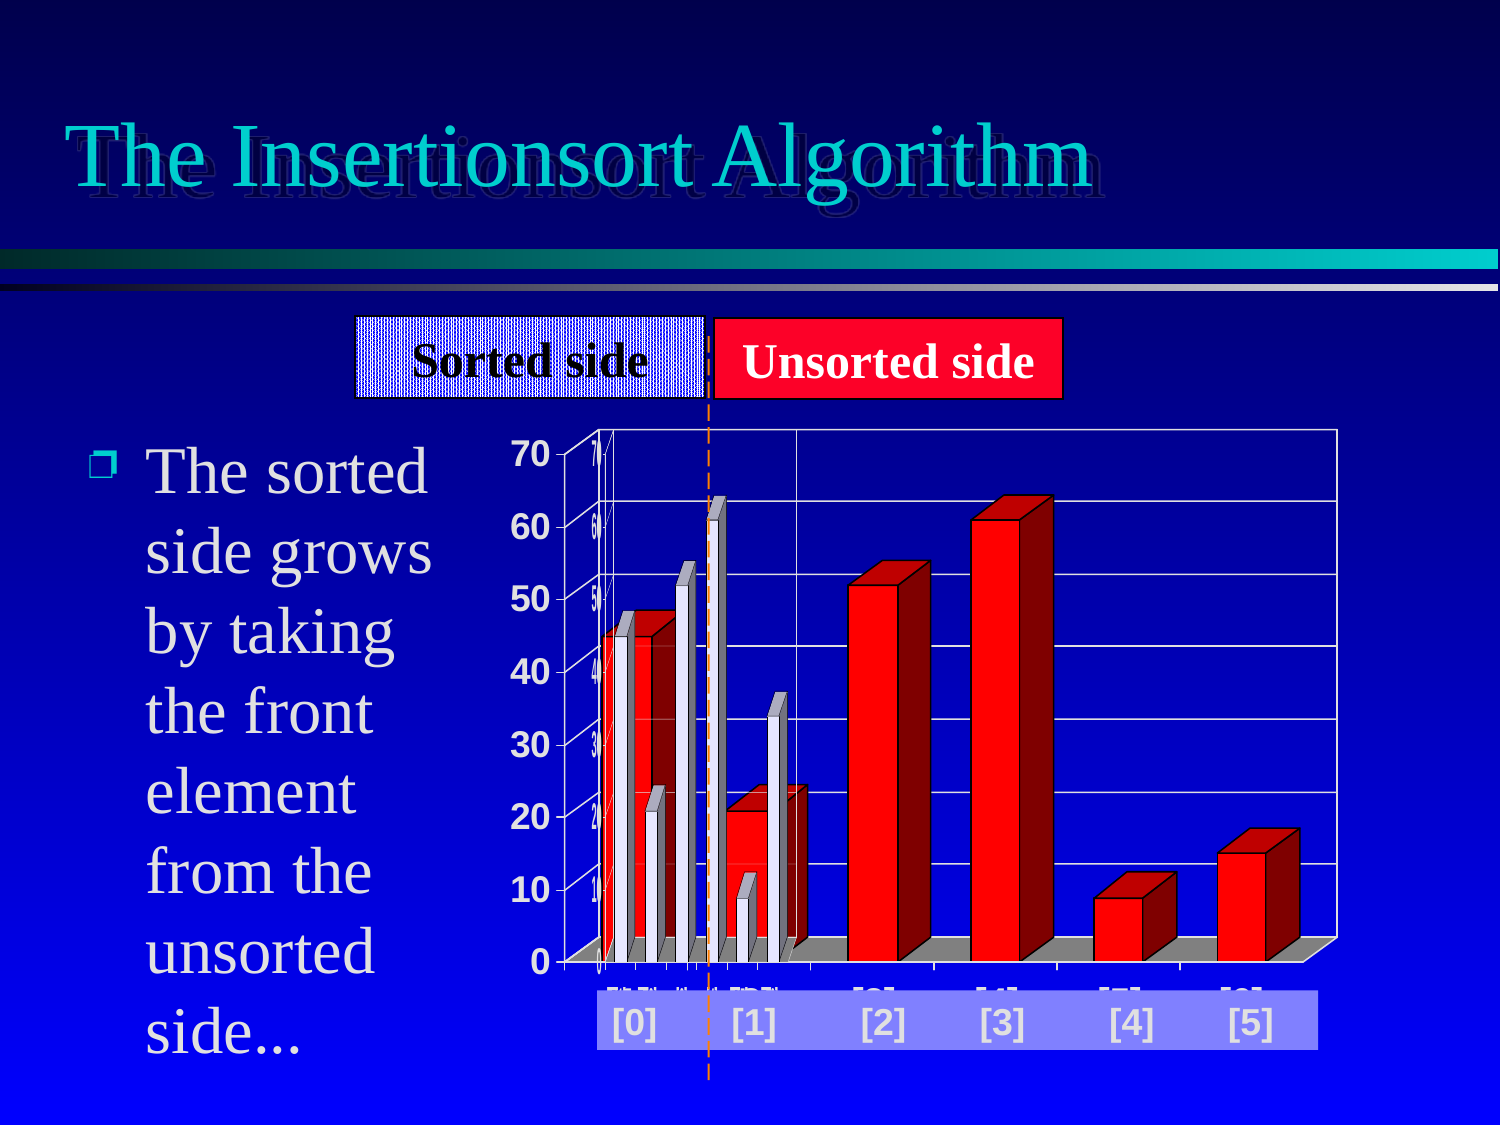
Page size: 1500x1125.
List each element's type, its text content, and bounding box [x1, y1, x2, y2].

picture [146, 250, 919, 257]
title The Insertionsort Algorithm [50, 56, 1325, 244]
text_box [355, 316, 1064, 1084]
list The sorted side grows by taking the front element from the unsorted side... [73, 418, 468, 1093]
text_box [1068, 398, 1450, 1062]
